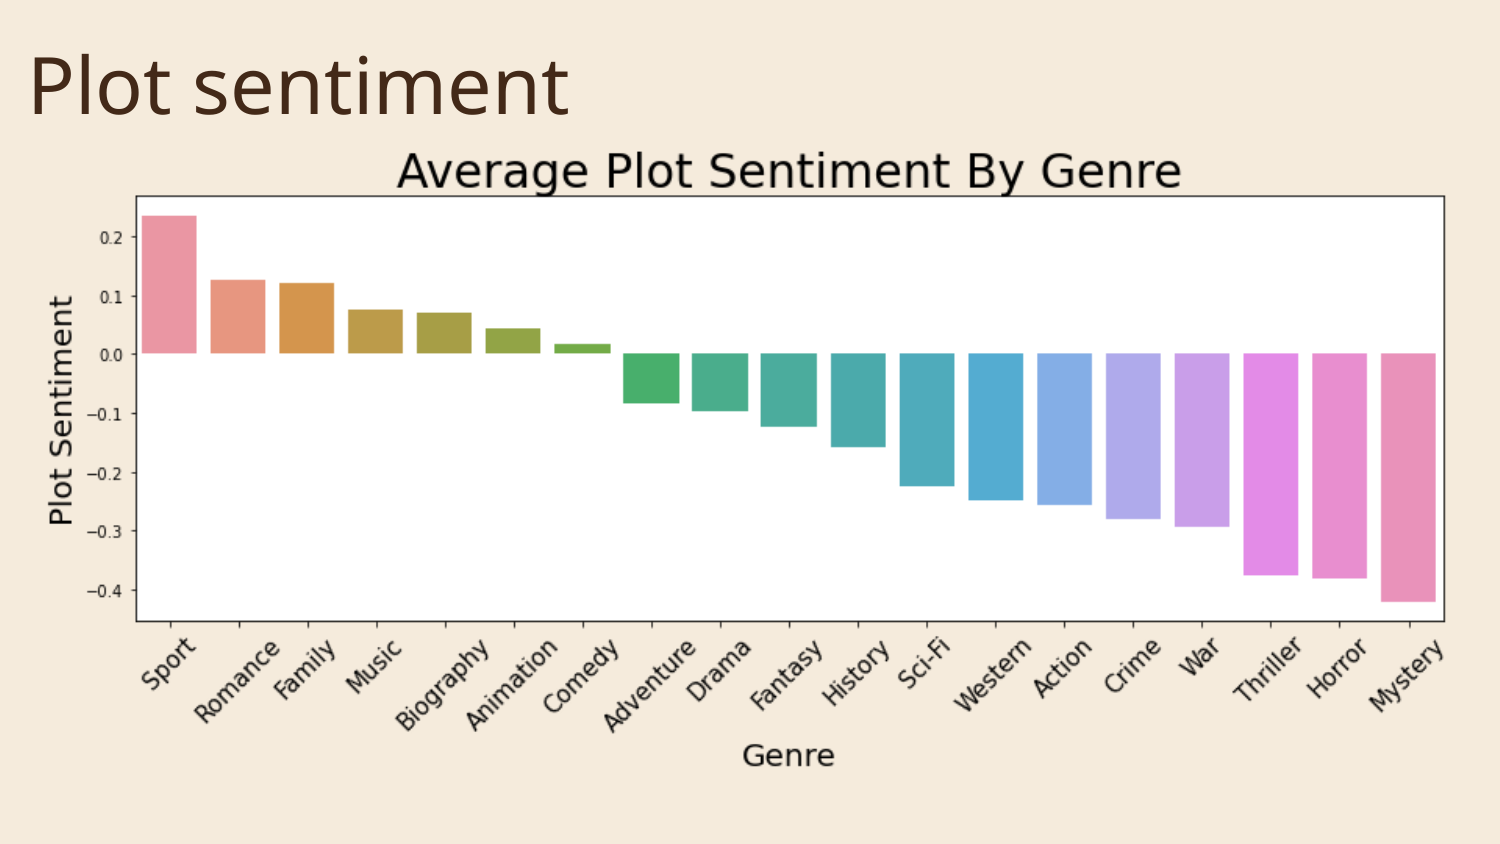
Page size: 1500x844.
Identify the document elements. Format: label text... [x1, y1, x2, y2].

picture [38, 140, 1462, 783]
title Plot sentiment [0, 56, 598, 110]
